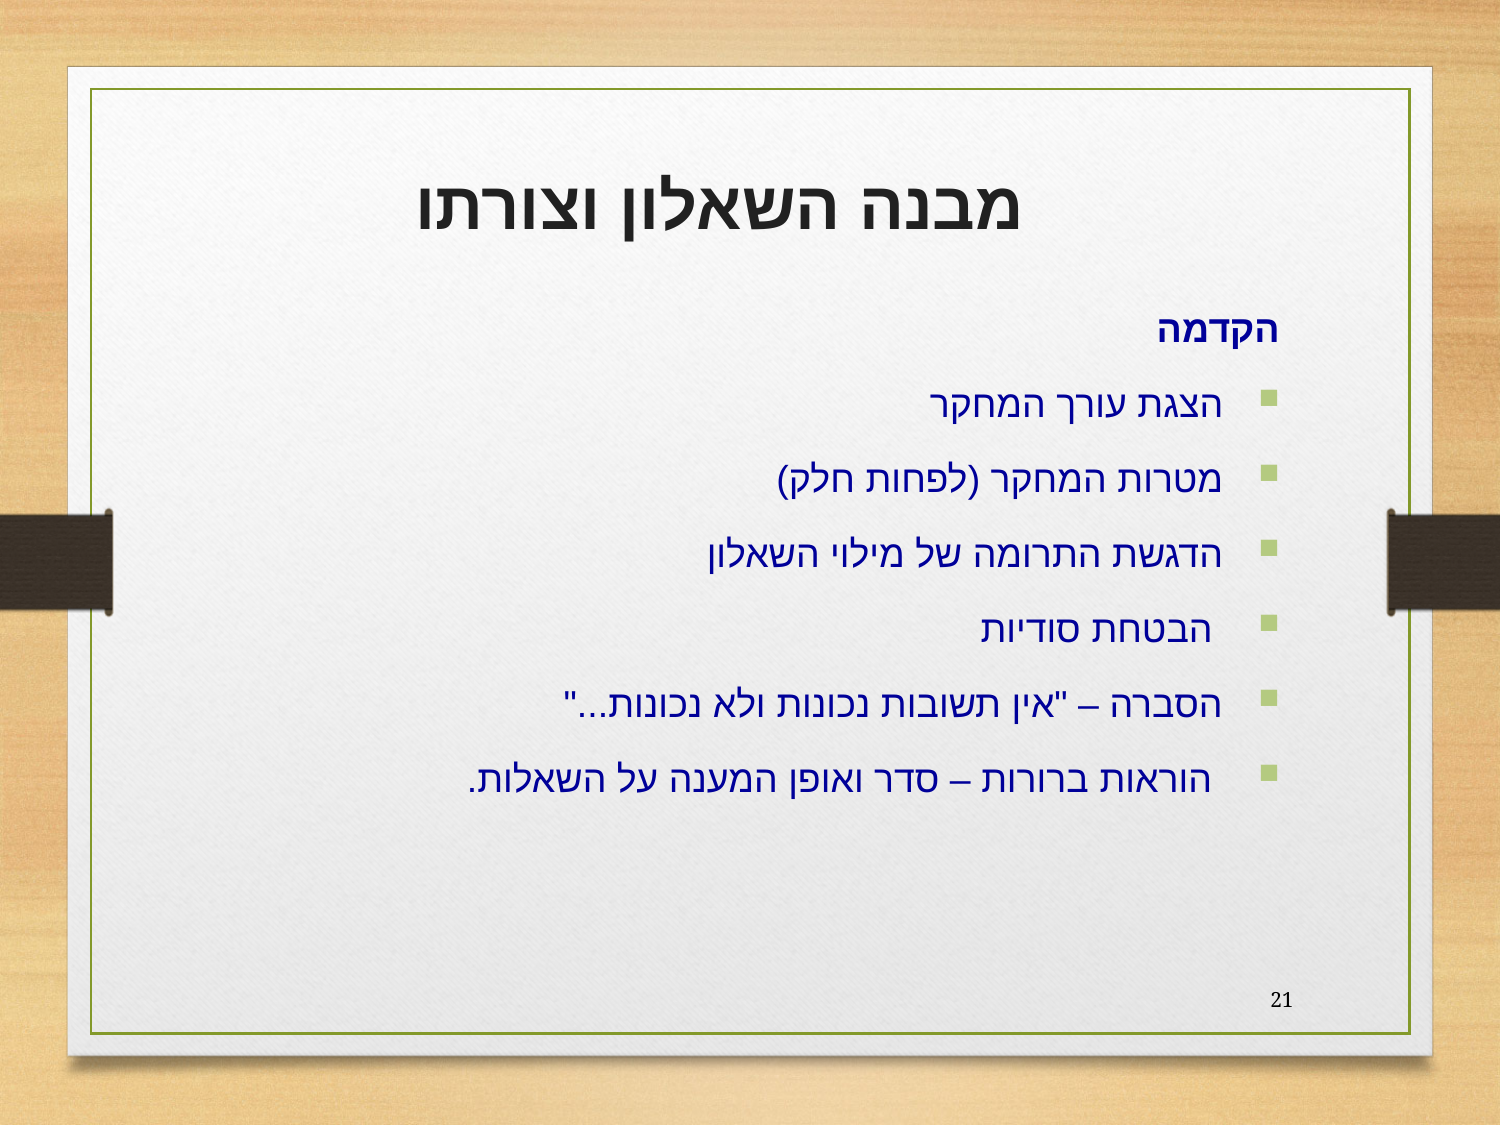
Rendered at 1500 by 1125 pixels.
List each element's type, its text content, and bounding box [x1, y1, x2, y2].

slide_number 21 [1243, 977, 1309, 1024]
picture [0, 0, 1500, 1125]
text_box הקדמה הצגת עורך המחקר מטרות המחקר (לפחות חלק) הדגשת התרומה של מילוי השאלון הבטחת סודיות הסברה – "אין תשובות נכונות ולא נכונות..." הוראות ברורות – סדר ואופן המענה על השאלות. [150, 275, 1295, 1063]
text_box מבנה השאלון וצורתו [24, 155, 1416, 250]
